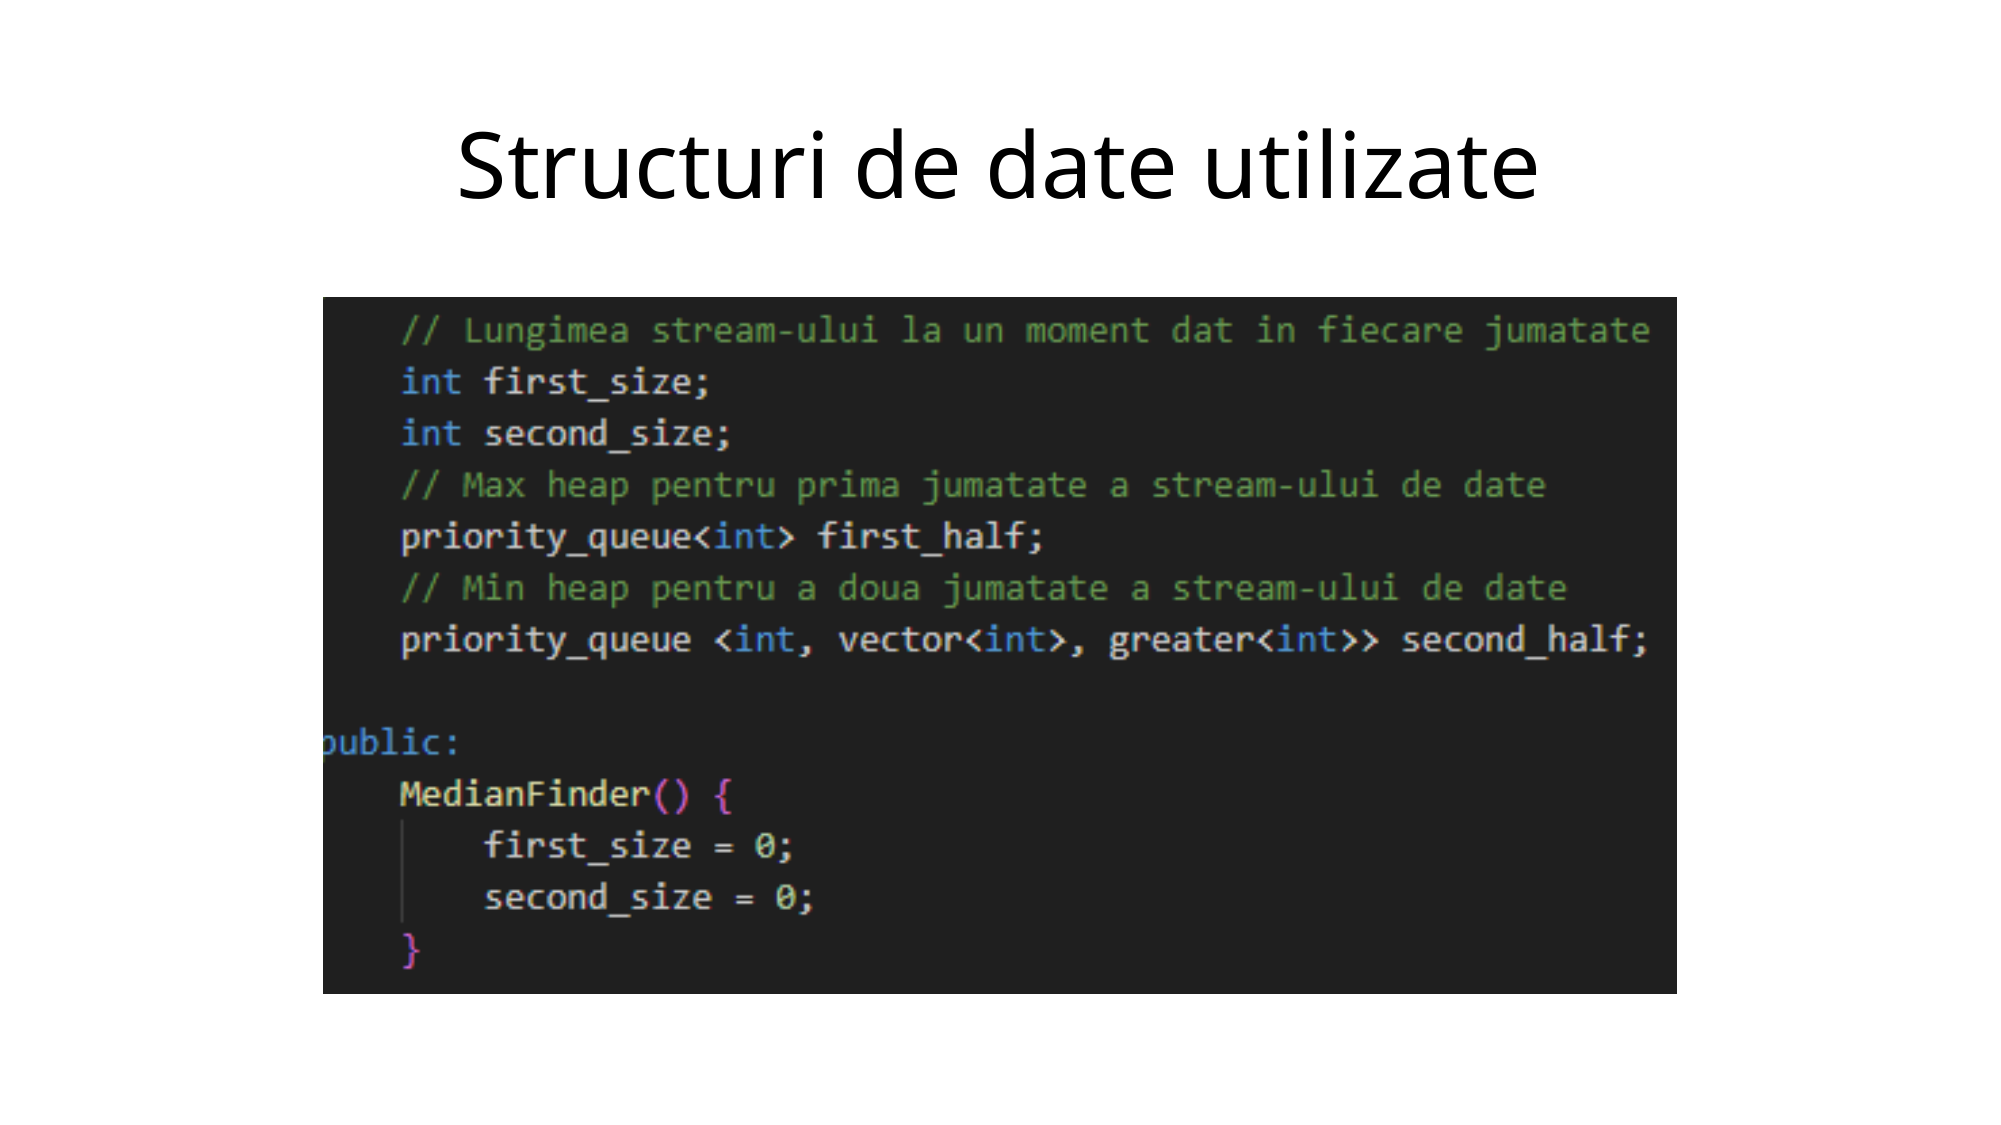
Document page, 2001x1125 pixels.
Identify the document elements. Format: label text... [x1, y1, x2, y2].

title Structuri de date utilizate [137, 59, 1863, 278]
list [323, 297, 1677, 994]
